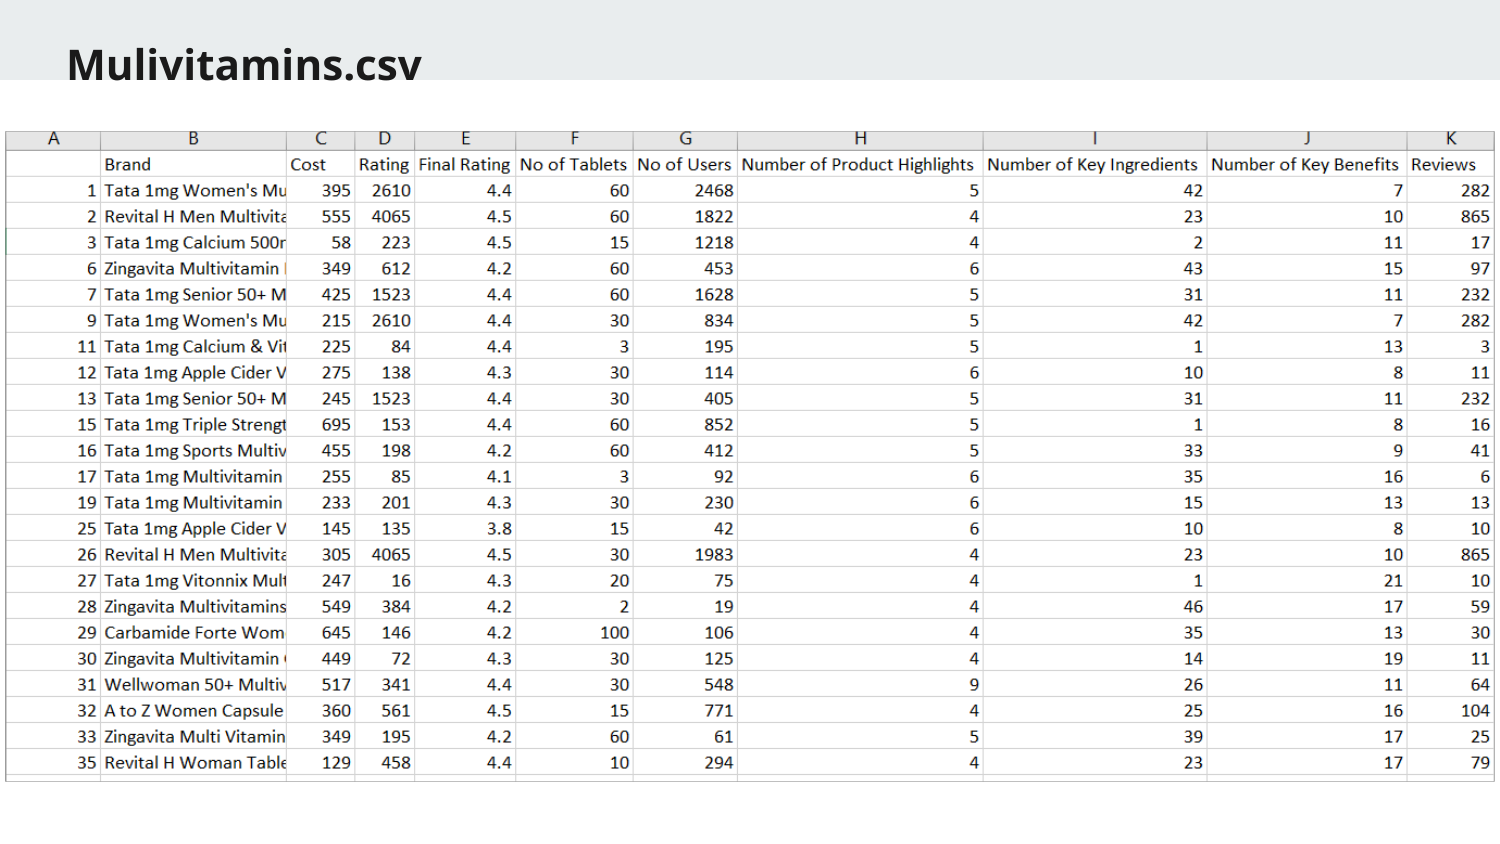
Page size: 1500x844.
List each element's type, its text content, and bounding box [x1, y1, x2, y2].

title Mulivitamins.csv [50, 20, 1313, 109]
picture [0, 125, 1500, 787]
